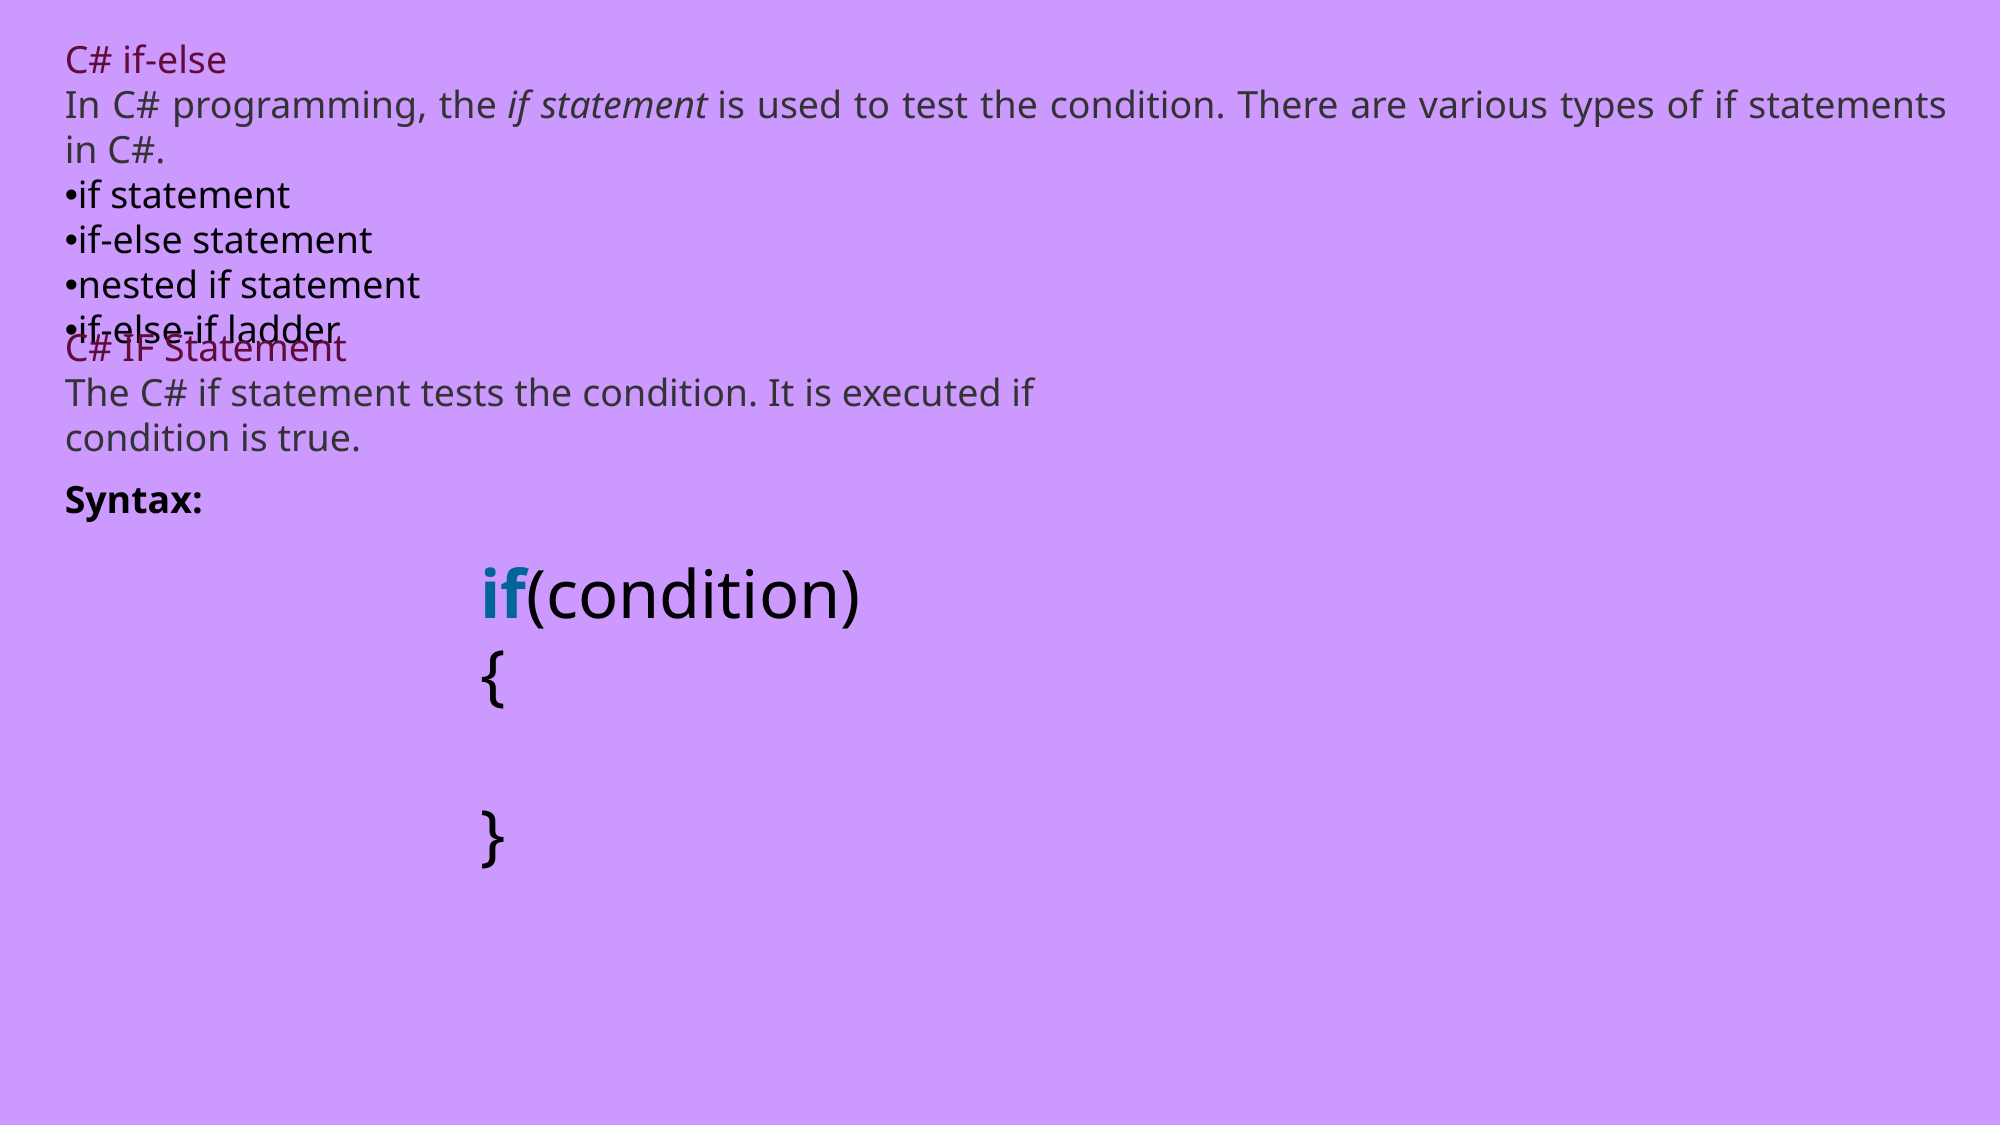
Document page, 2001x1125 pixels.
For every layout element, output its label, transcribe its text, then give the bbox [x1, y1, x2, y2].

text_box Syntax: [50, 468, 1050, 619]
text_box C# IF Statement The C# if statement tests the condition. It is executed if condition is true. [50, 316, 1050, 467]
text_box if(condition) { } [465, 544, 1466, 879]
text_box C# if-else In C# programming, the if statement is used to test the condition. There are various types of if statements in C#. if statement if-else statement nested if statement if-else-if ladder [50, 29, 1963, 359]
